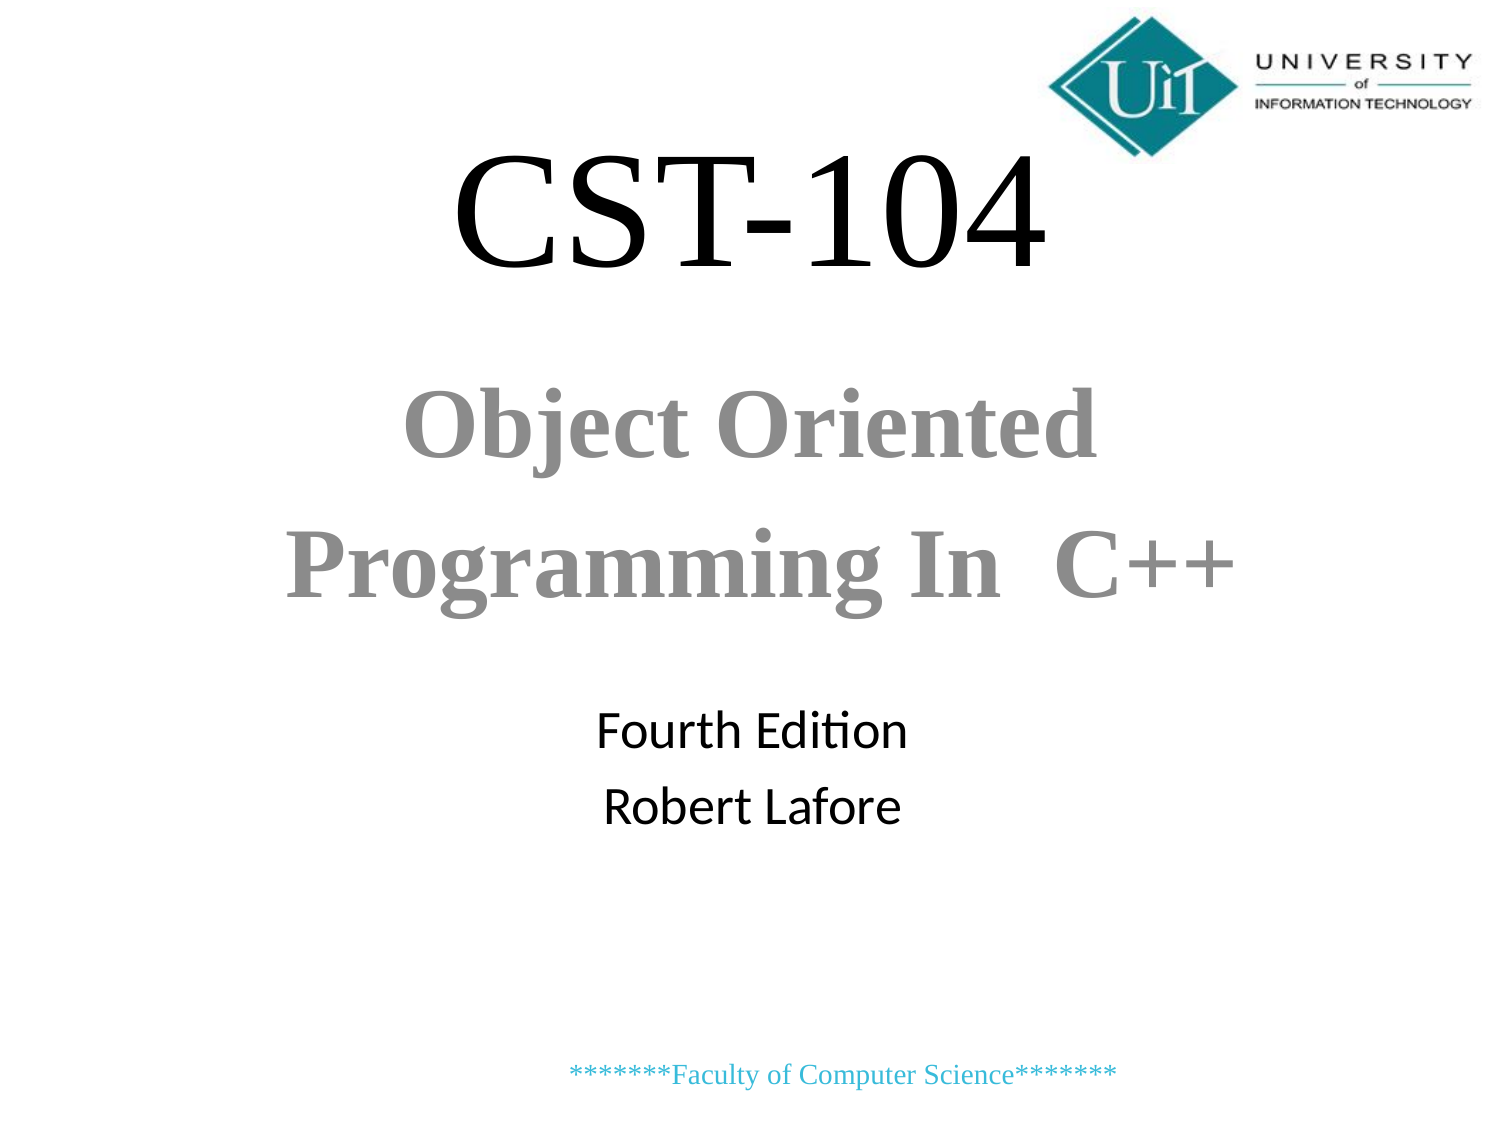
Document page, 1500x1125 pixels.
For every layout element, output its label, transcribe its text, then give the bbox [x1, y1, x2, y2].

picture [1037, 7, 1498, 75]
subtitle Object Oriented Programming In C++ [0, 350, 1500, 738]
text_box Fourth Edition Robert Lafore [115, 687, 1391, 838]
title CST-104 [0, 75, 1500, 325]
footer *******Faculty of Computer Science******* [512, 1042, 1175, 1103]
